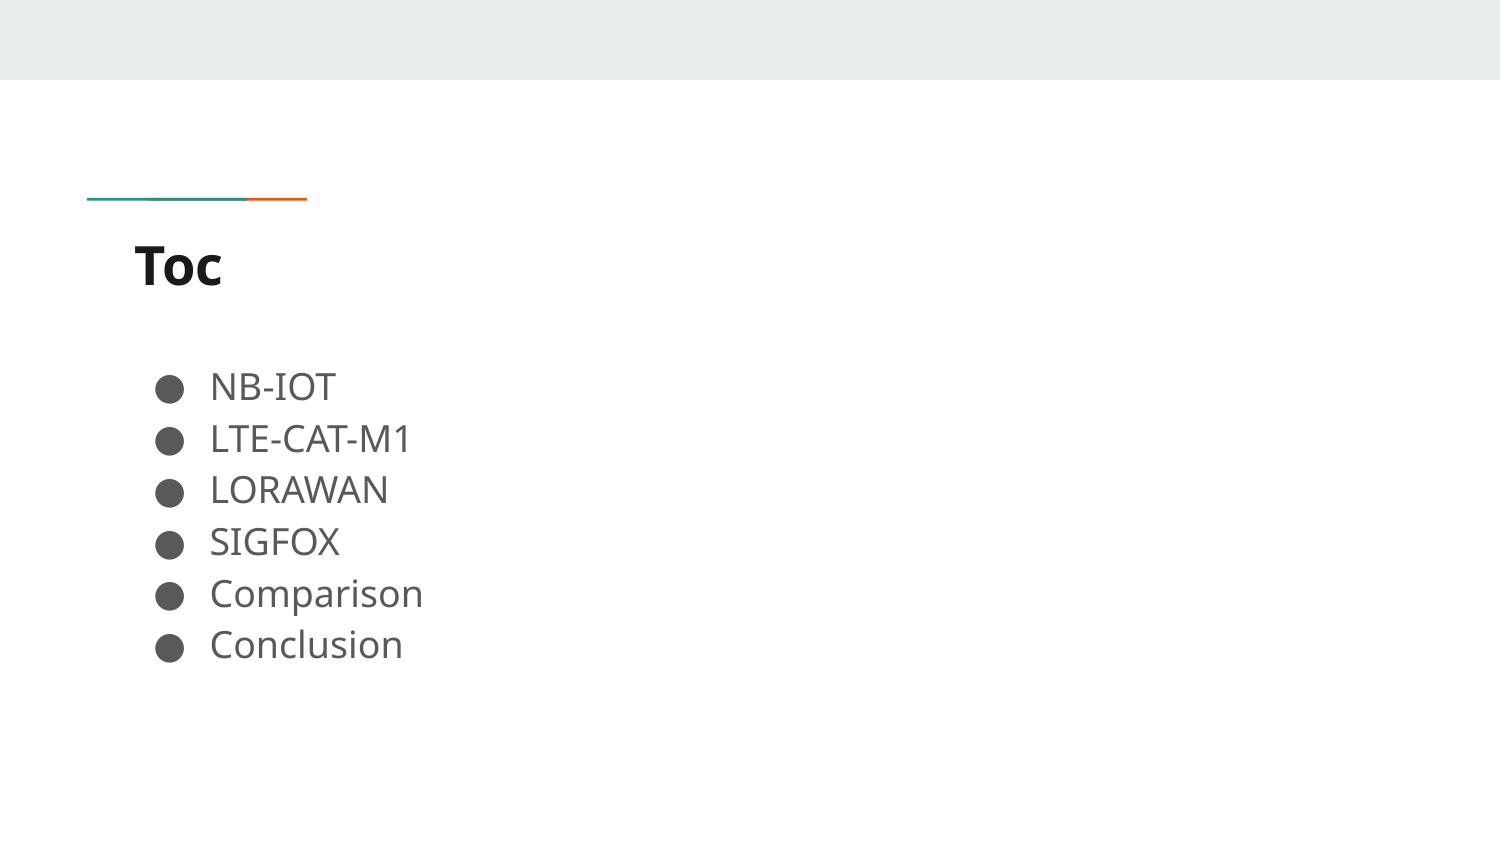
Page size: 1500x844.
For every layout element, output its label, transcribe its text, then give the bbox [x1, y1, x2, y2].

list NB-IOT LTE-CAT-M1 LORAWAN SIGFOX Comparison Conclusion [119, 341, 1381, 712]
title Toc [119, 216, 1381, 305]
